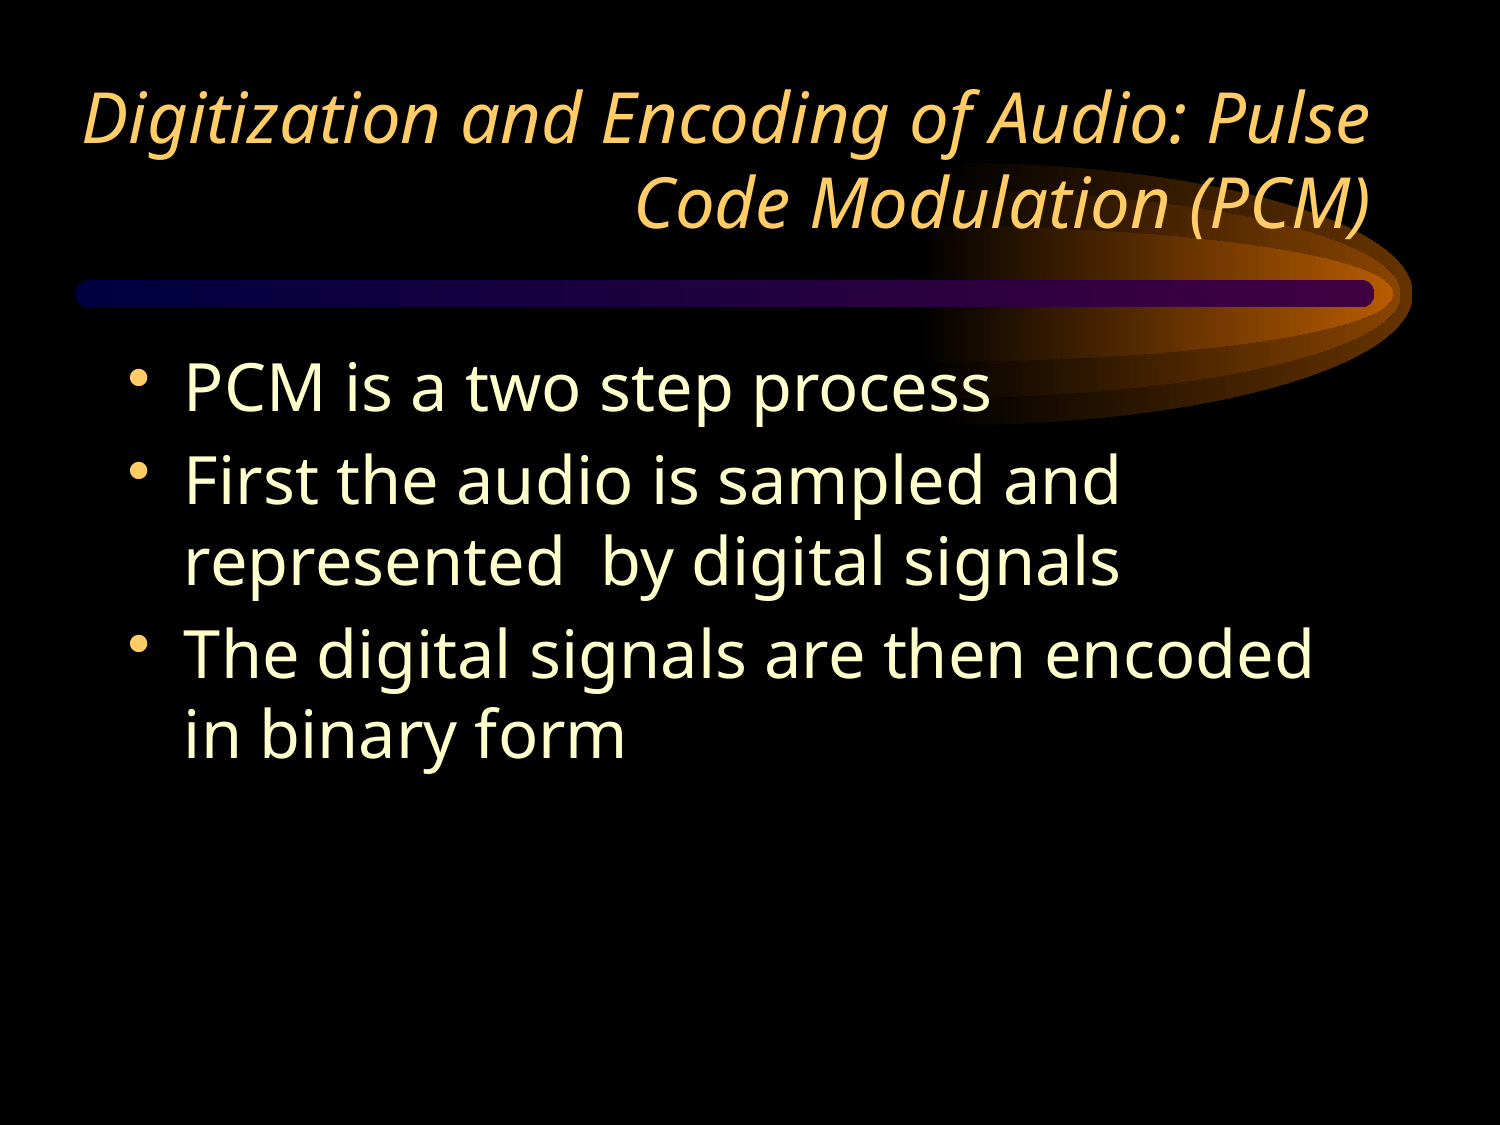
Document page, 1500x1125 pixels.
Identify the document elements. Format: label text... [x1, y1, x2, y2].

title Digitization and Encoding of Audio: Pulse Code Modulation (PCM) [0, 62, 1388, 251]
list PCM is a two step process First the audio is sampled and represented by digital signals The digital signals are then encoded in binary form [112, 337, 1388, 1013]
